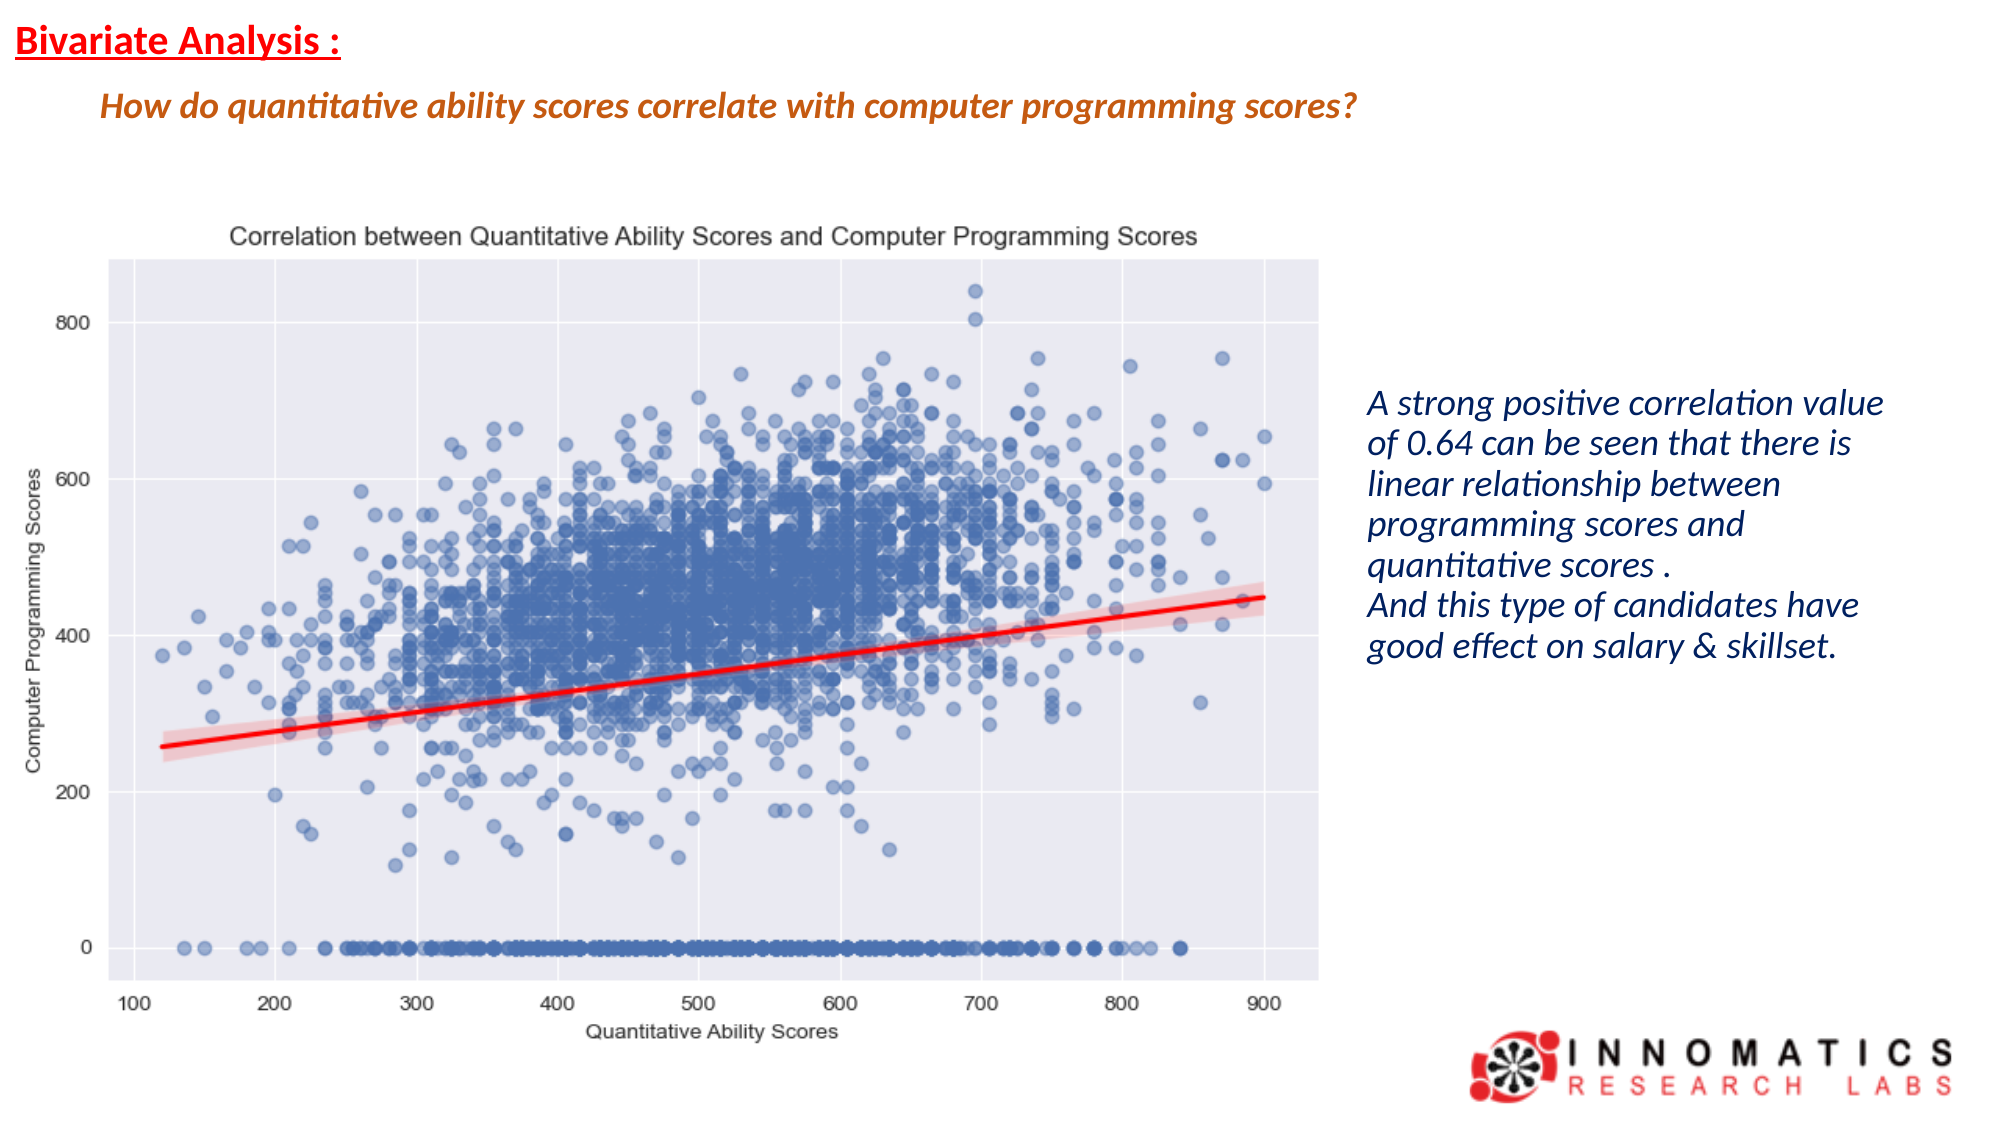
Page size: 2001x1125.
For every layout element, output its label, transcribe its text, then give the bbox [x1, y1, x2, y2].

picture [1445, 1014, 1975, 1125]
title Bivariate Analysis : [0, 0, 1725, 82]
text_box How do quantitative ability scores correlate with computer programming scores? [84, 65, 1810, 147]
picture [11, 211, 1333, 1059]
text_box A strong positive correlation value of 0.64 can be seen that there is linear relationship between programming scores and quantitative scores . And this type of candidates have good effect on salary & skillset. [1352, 317, 1935, 732]
